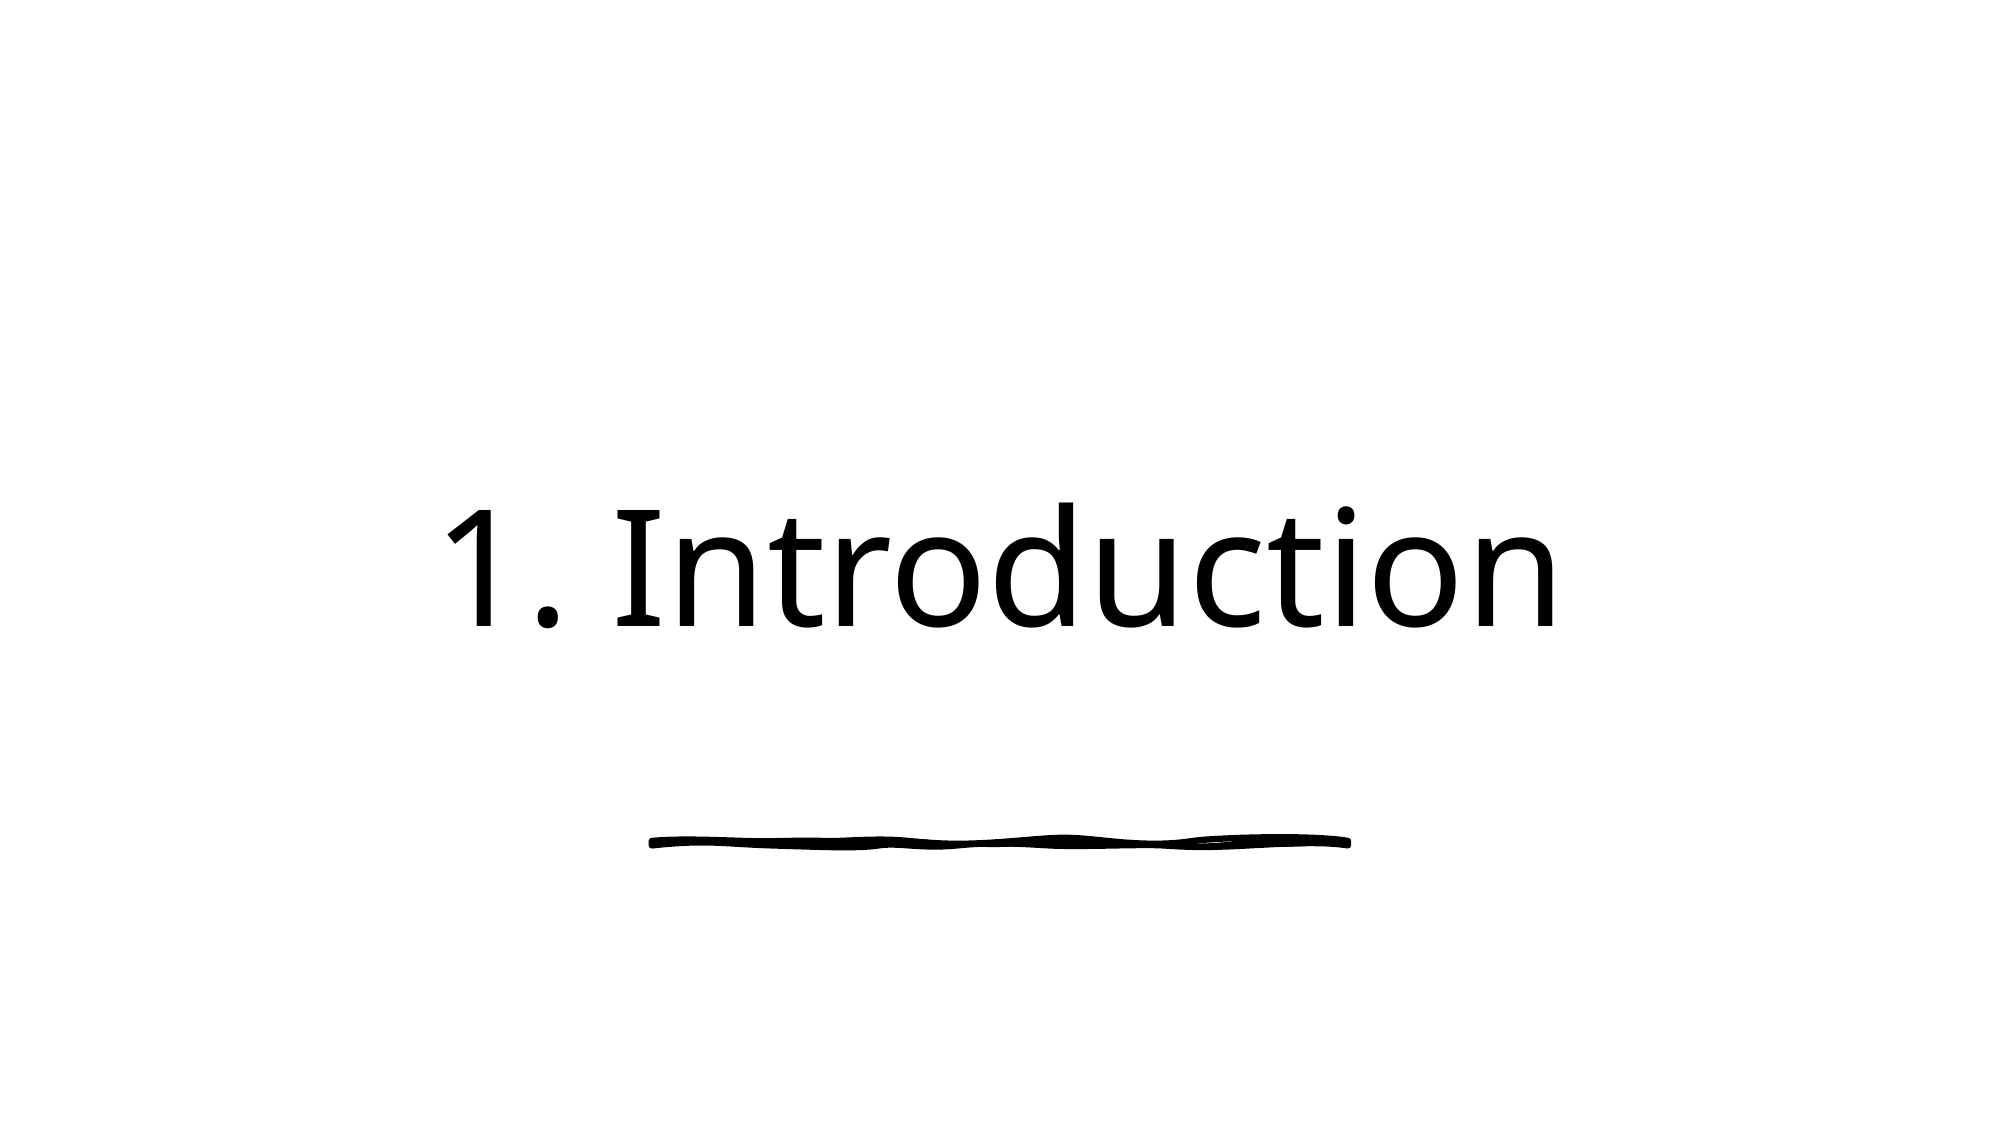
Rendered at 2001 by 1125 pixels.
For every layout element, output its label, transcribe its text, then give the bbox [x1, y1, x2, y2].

title 1. Introduction [361, 283, 1638, 840]
